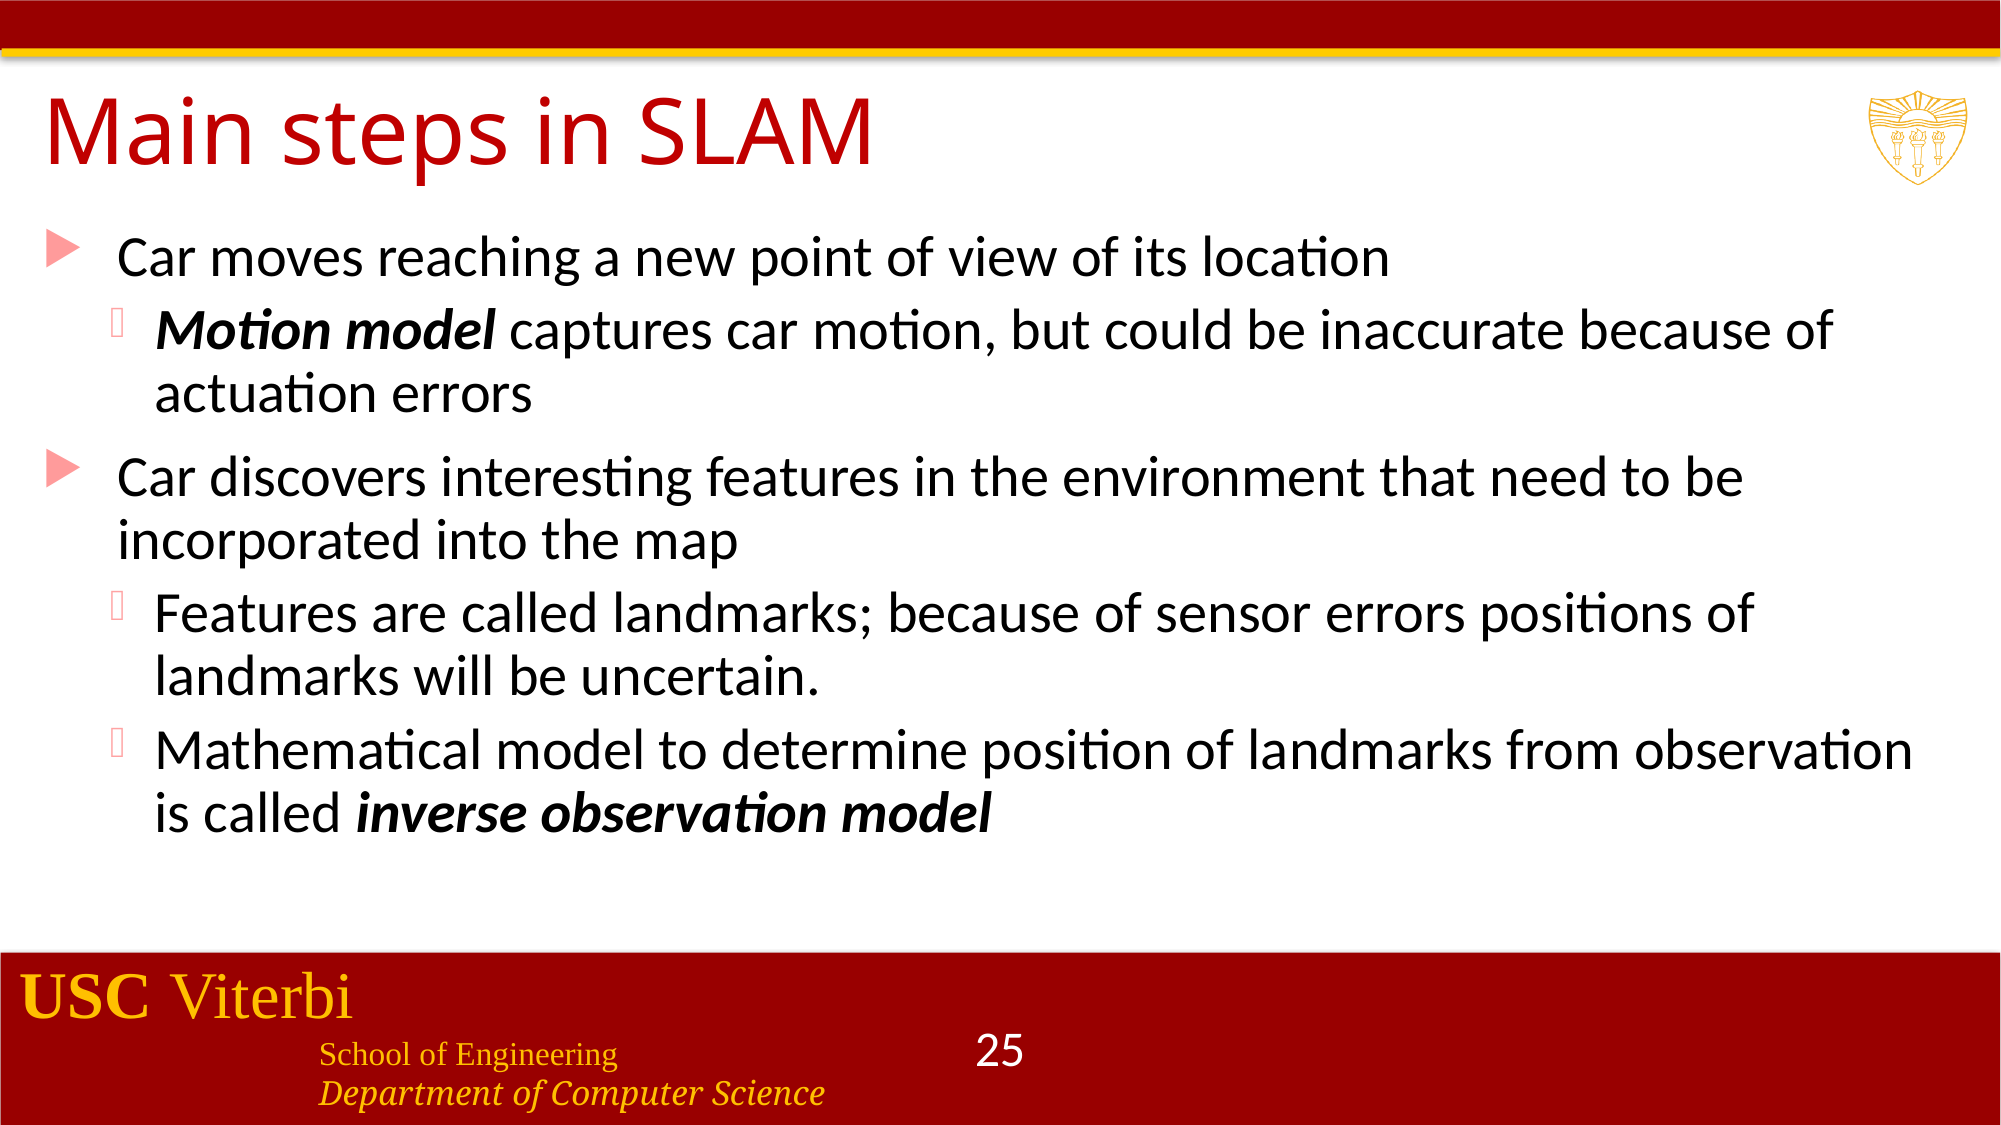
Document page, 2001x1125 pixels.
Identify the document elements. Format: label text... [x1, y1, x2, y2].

slide_number 25 [774, 1016, 1225, 1077]
picture [1836, 76, 2000, 199]
list Car moves reaching a new point of view of its location Motion model captures car motion, but could be inaccurate because of actuation errors Car discovers interesting features in the environment that need to be incorporated into the map Features are called landmarks; because of sensor errors positions of landmarks will be uncertain. Mathematical model to determine position of landmarks from observation is called inverse observation model [27, 218, 1947, 933]
title Main steps in SLAM [27, 70, 1819, 199]
